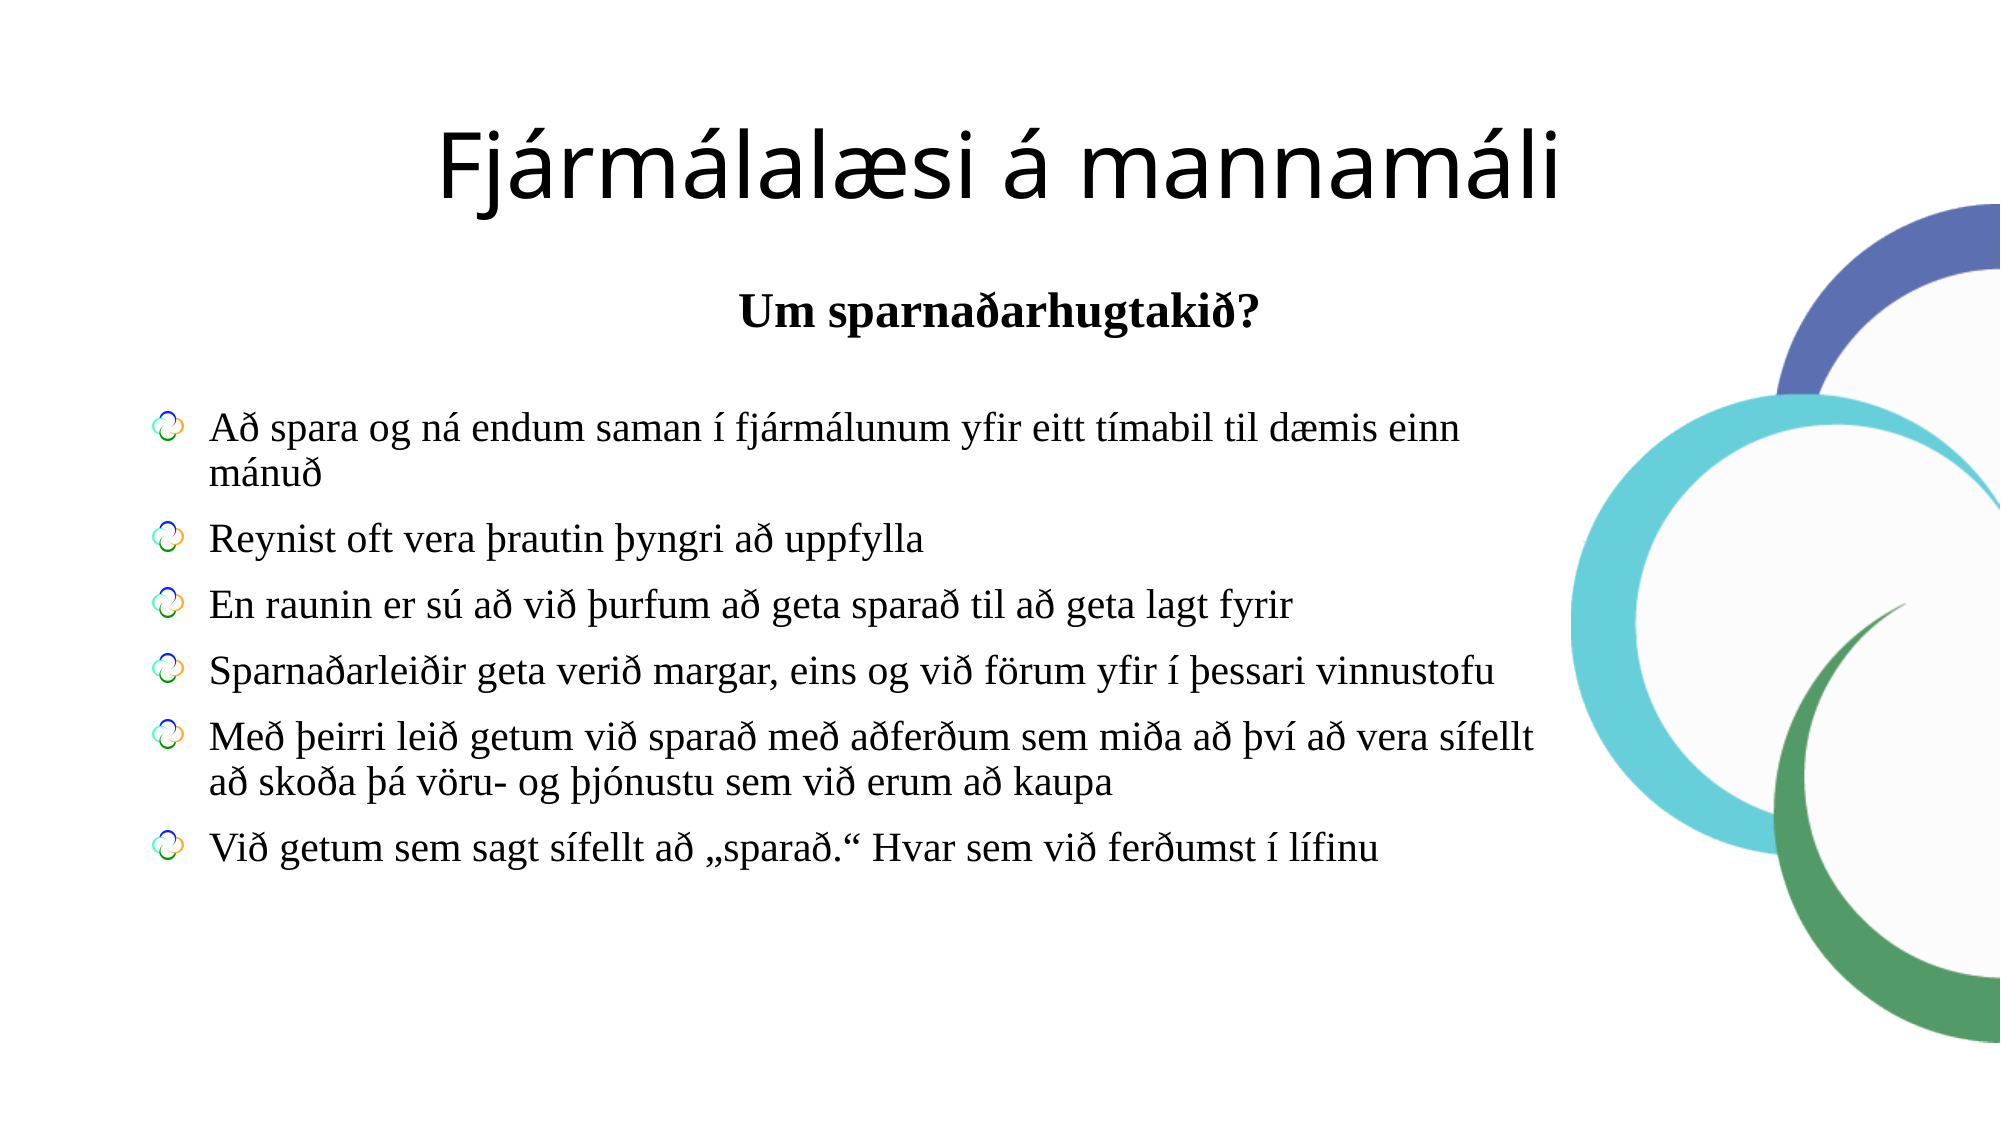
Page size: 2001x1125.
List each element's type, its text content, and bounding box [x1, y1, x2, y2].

picture [152, 411, 182, 441]
list Um sparnaðarhugtakið? [137, 277, 1863, 399]
list Að spara og ná endum saman í fjármálunum yfir eitt tímabil til dæmis einn mánuð Reynist oft vera þrautin þyngri að uppfylla En raunin er sú að við þurfum að geta sparað til að geta lagt fyrir Sparnaðarleiðir geta verið margar, eins og við förum yfir í þessari vinnustofu Með þeirri leið getum við sparað með aðferðum sem miða að því að vera sífellt að skoða þá vöru- og þjónustu sem við erum að kaupa Við getum sem sagt sífellt að „sparað.“ Hvar sem við ferðumst í lífinu [137, 399, 1560, 1043]
picture [152, 830, 182, 860]
picture [152, 719, 182, 749]
title Fjármálalæsi á mannamáli [137, 59, 1863, 277]
picture [1571, 204, 2000, 1043]
picture [152, 587, 182, 618]
picture [152, 521, 182, 552]
picture [152, 653, 182, 683]
